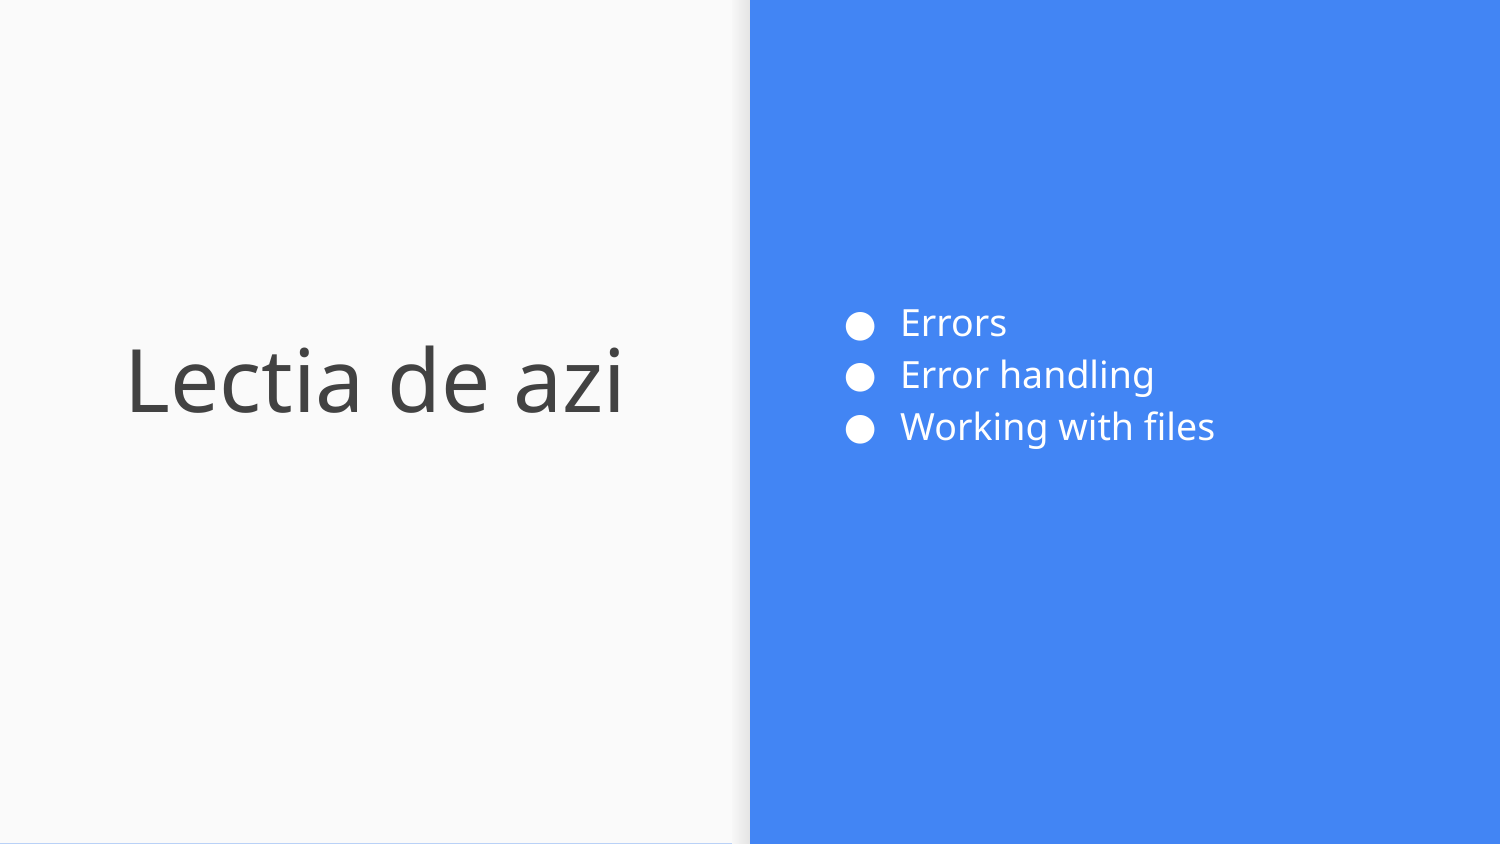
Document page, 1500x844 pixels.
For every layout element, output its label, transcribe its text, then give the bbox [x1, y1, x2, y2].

list Errors Error handling Working with files [810, 118, 1440, 725]
title Lectia de azi [43, 202, 708, 446]
